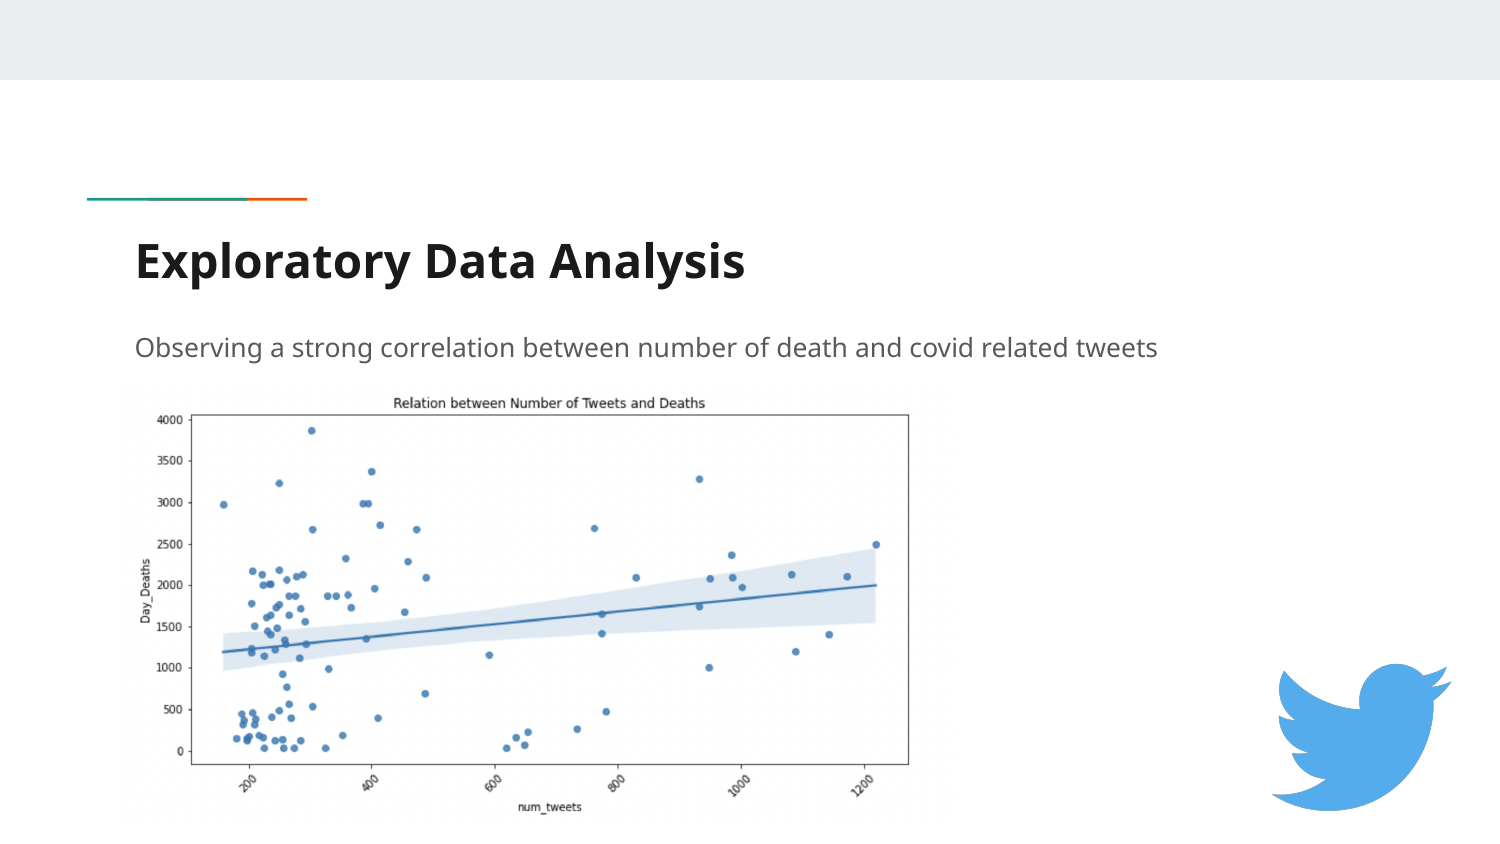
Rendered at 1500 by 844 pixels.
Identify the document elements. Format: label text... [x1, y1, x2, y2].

list Observing a strong correlation between number of death and covid related tweets [119, 311, 1381, 378]
picture [1271, 663, 1452, 812]
picture [119, 384, 958, 828]
title Exploratory Data Analysis [119, 216, 1381, 305]
